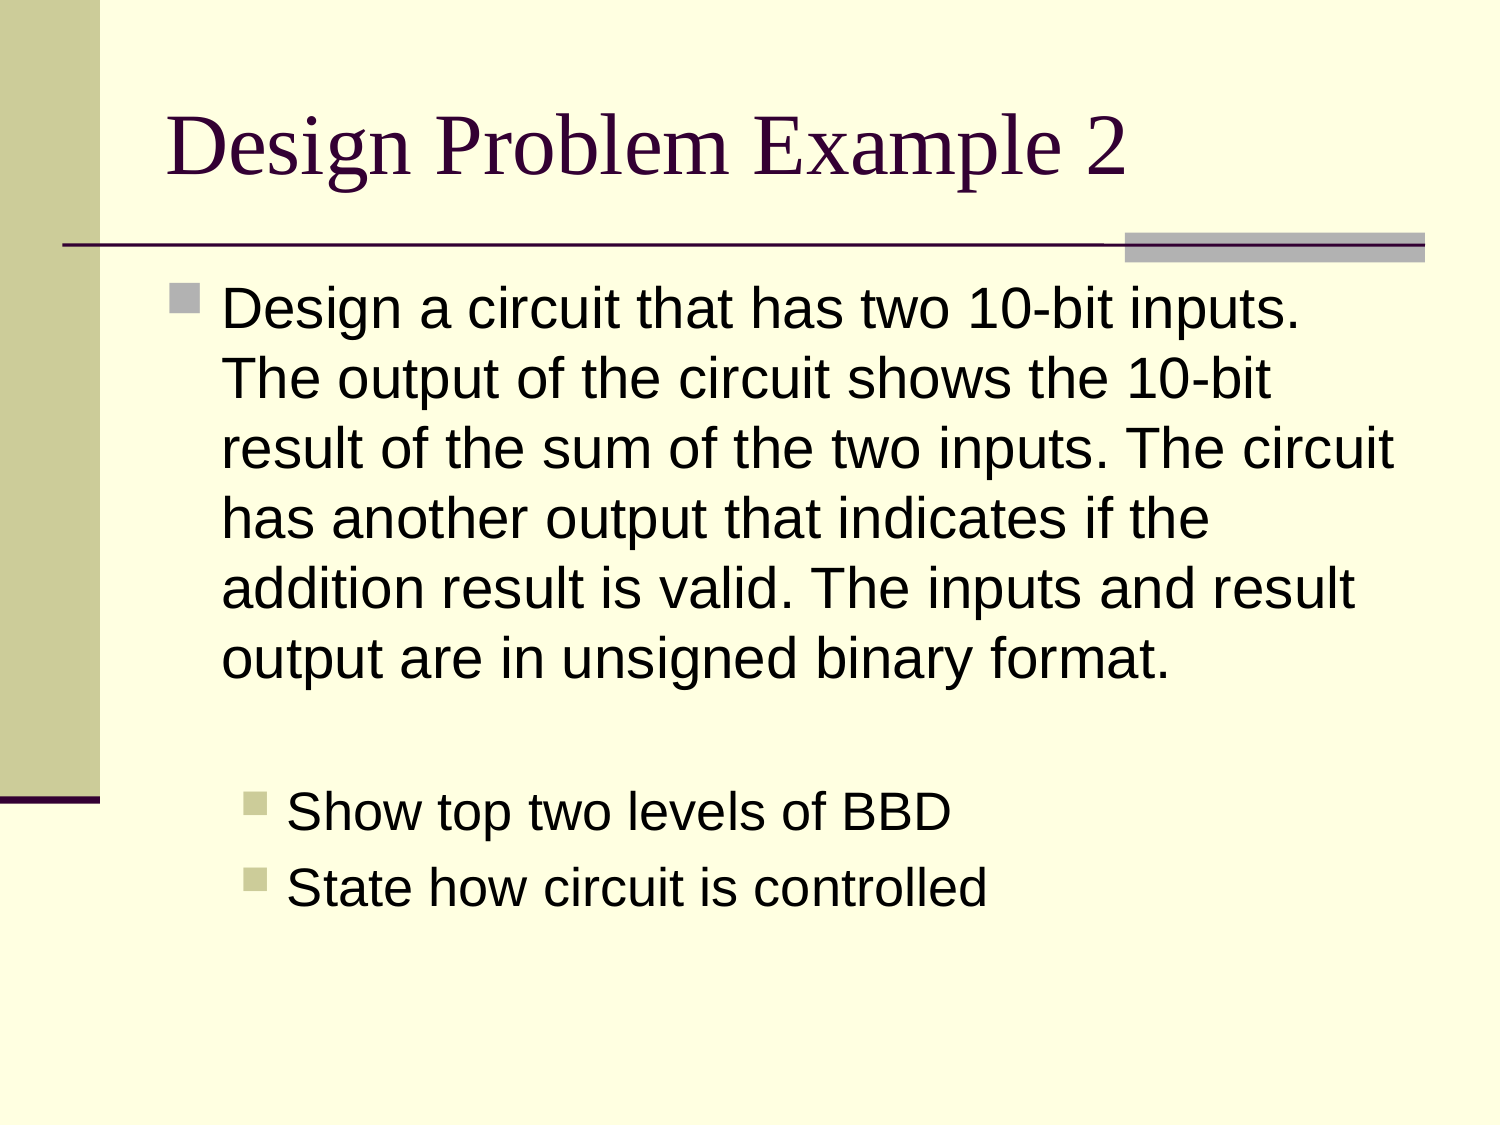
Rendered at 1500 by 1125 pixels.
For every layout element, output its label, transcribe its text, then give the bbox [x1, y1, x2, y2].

list Design a circuit that has two 10-bit inputs. The output of the circuit shows the 10-bit result of the sum of the two inputs. The circuit has another output that indicates if the addition result is valid. The inputs and result output are in unsigned binary format. Show top two levels of BBD State how circuit is controlled [150, 262, 1425, 1006]
title Design Problem Example 2 [150, 45, 1425, 234]
